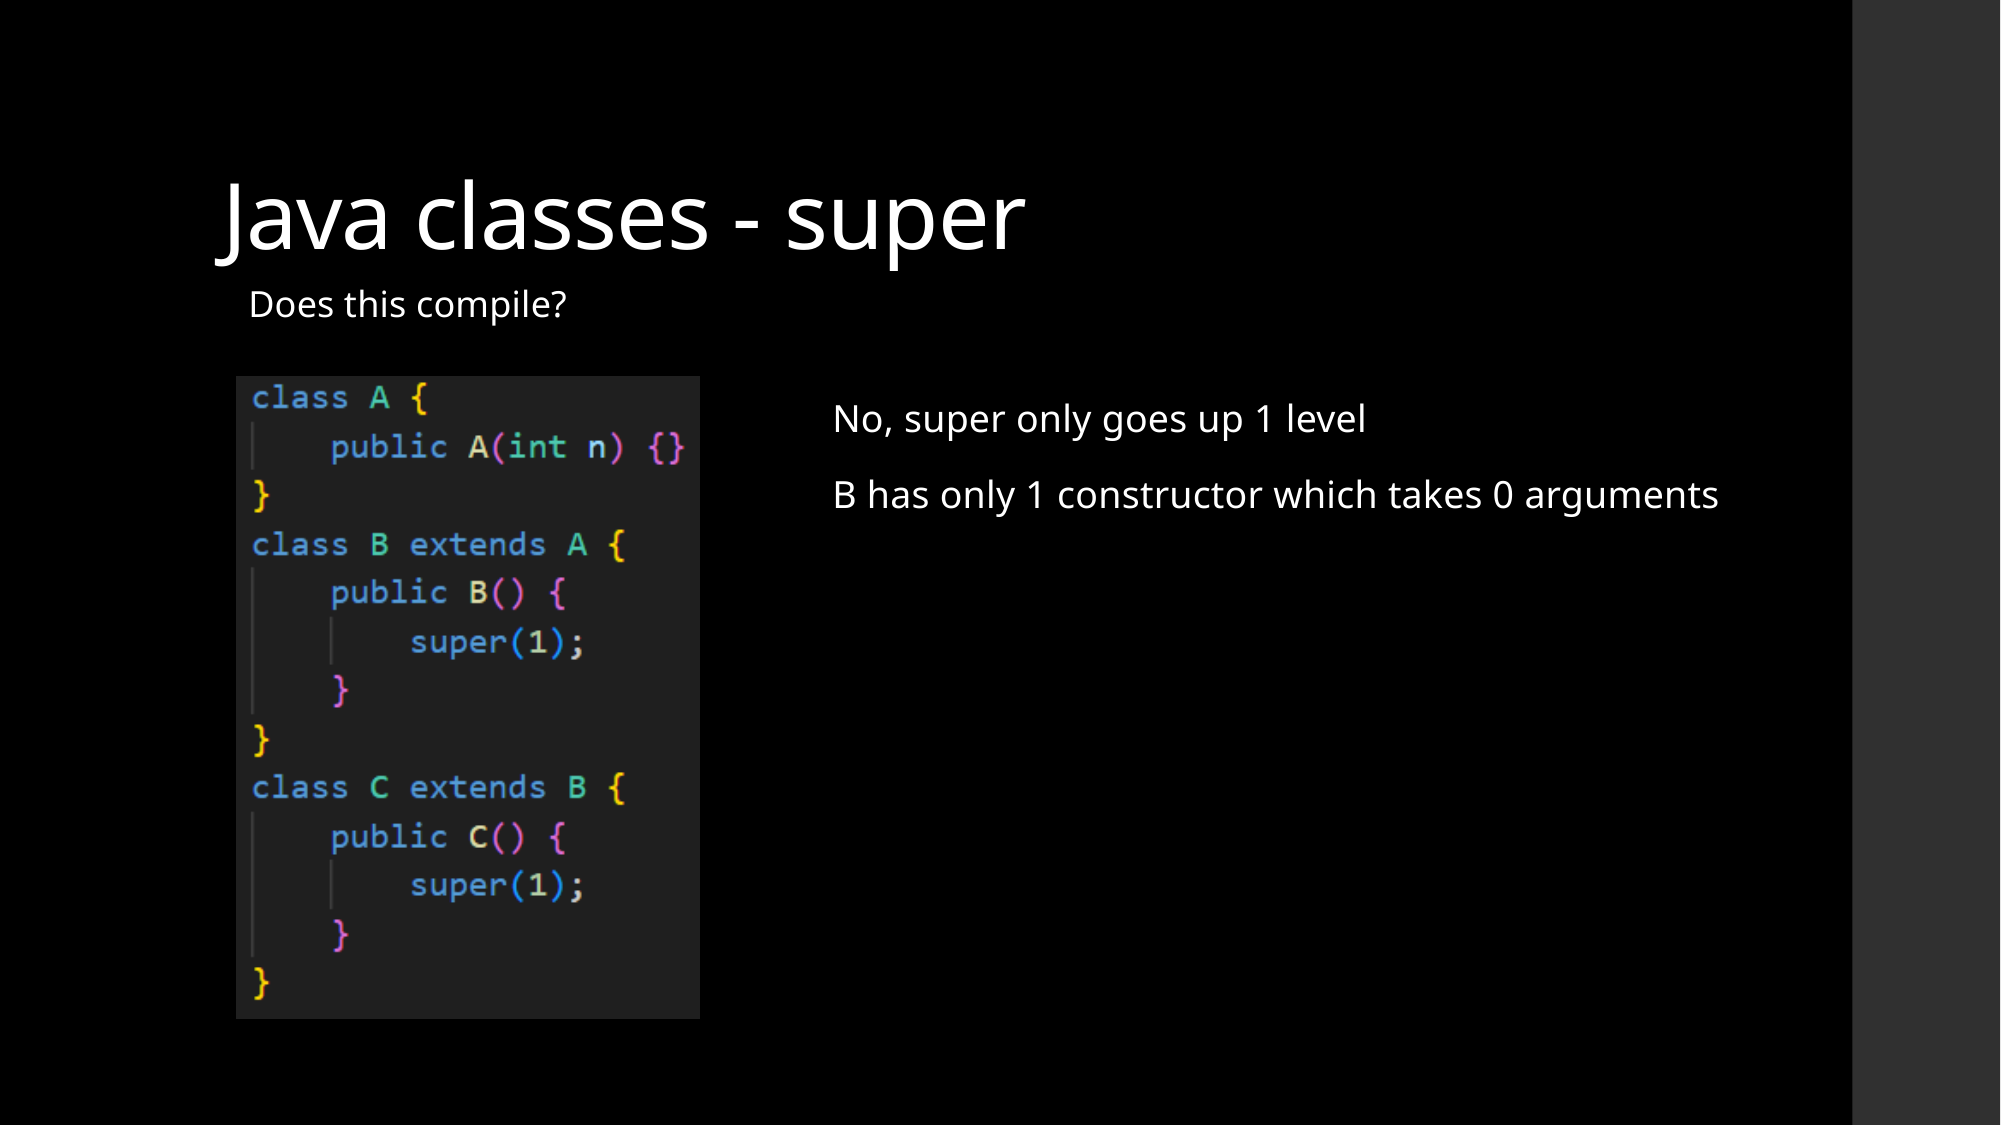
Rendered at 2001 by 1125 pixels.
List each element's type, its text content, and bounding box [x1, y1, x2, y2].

text_box No, super only goes up 1 level B has only 1 constructor which takes 0 arguments [817, 390, 1809, 999]
title Java classes - super [206, 60, 1797, 278]
list Does this compile? [233, 277, 1114, 334]
picture [236, 375, 700, 1019]
